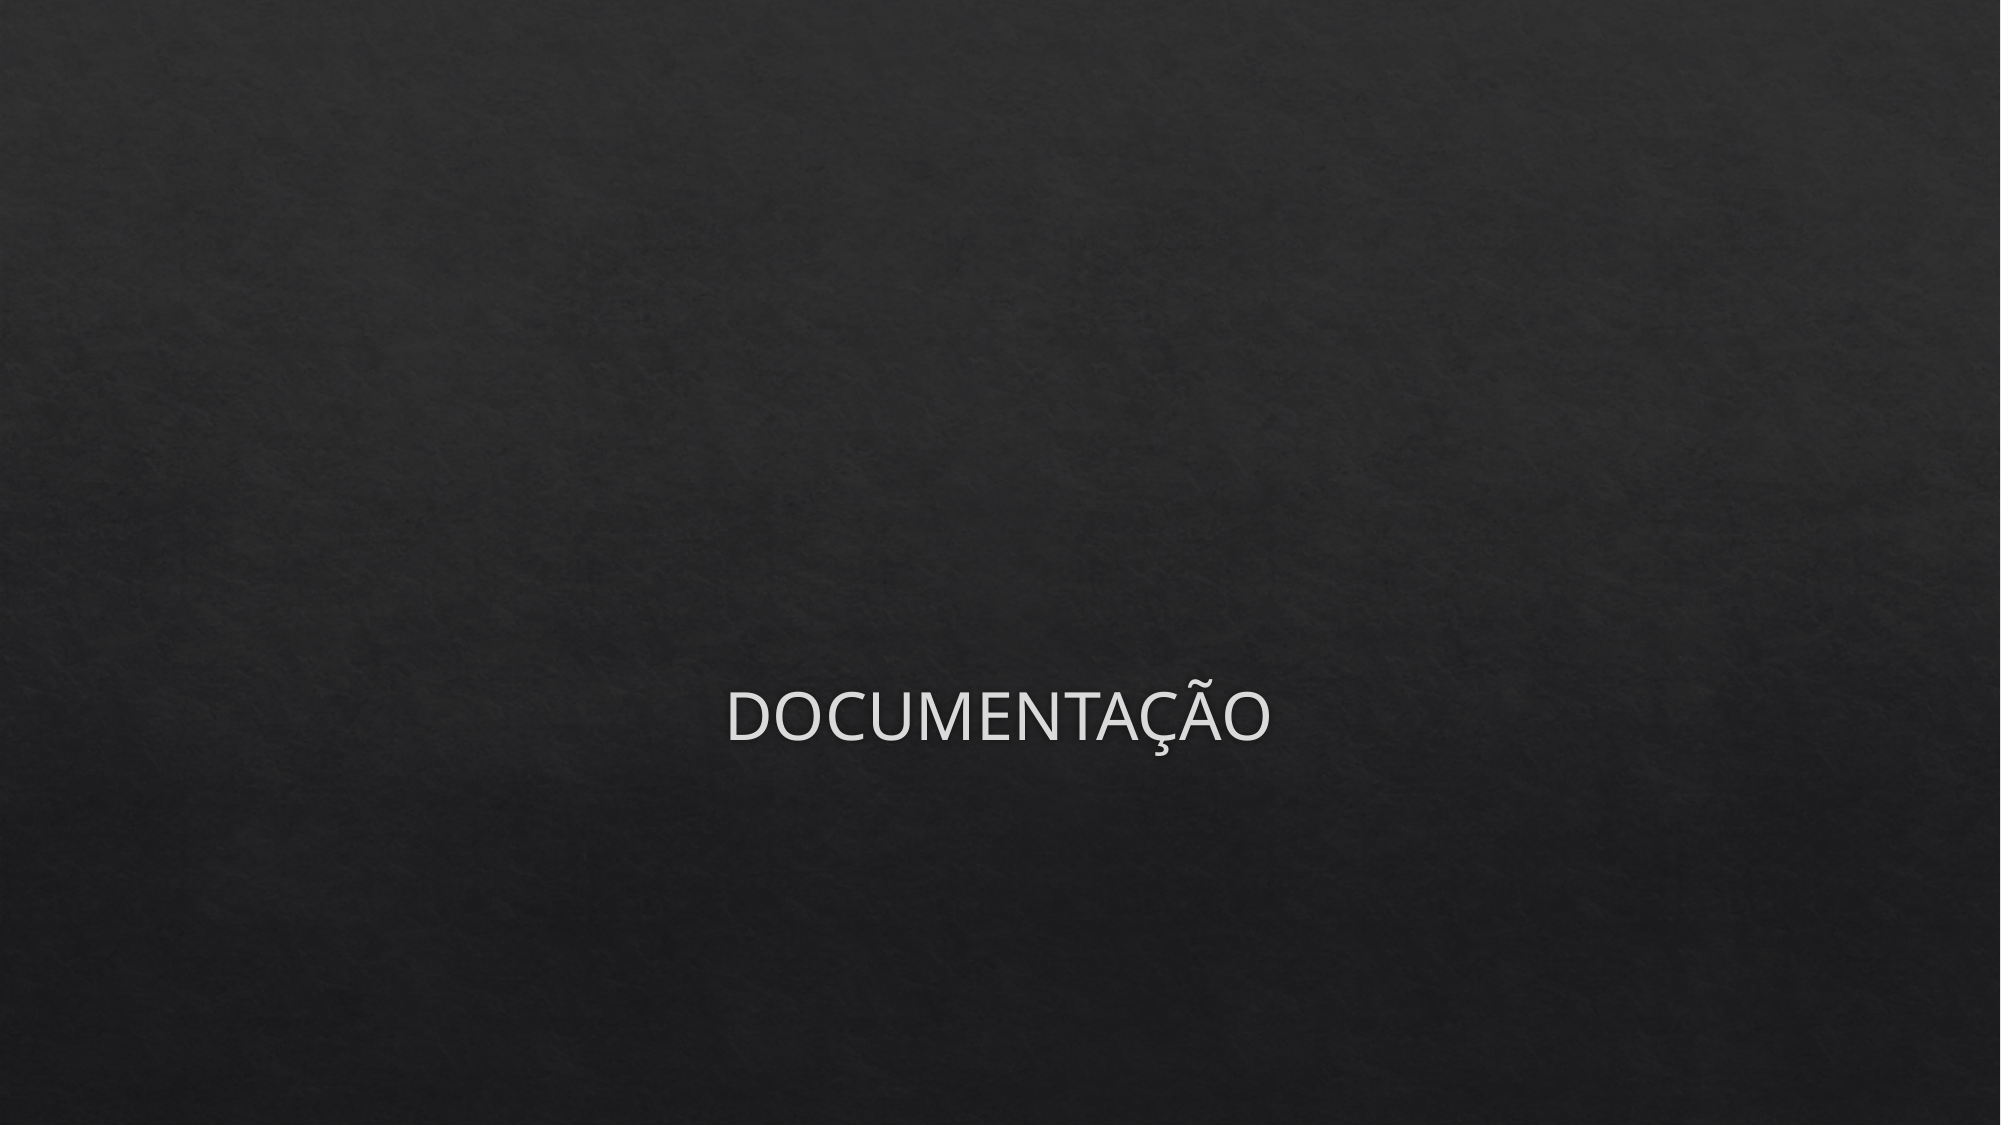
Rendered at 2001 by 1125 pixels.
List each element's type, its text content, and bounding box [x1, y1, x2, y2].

title DOCUMENTAÇÃO [149, 348, 1849, 761]
